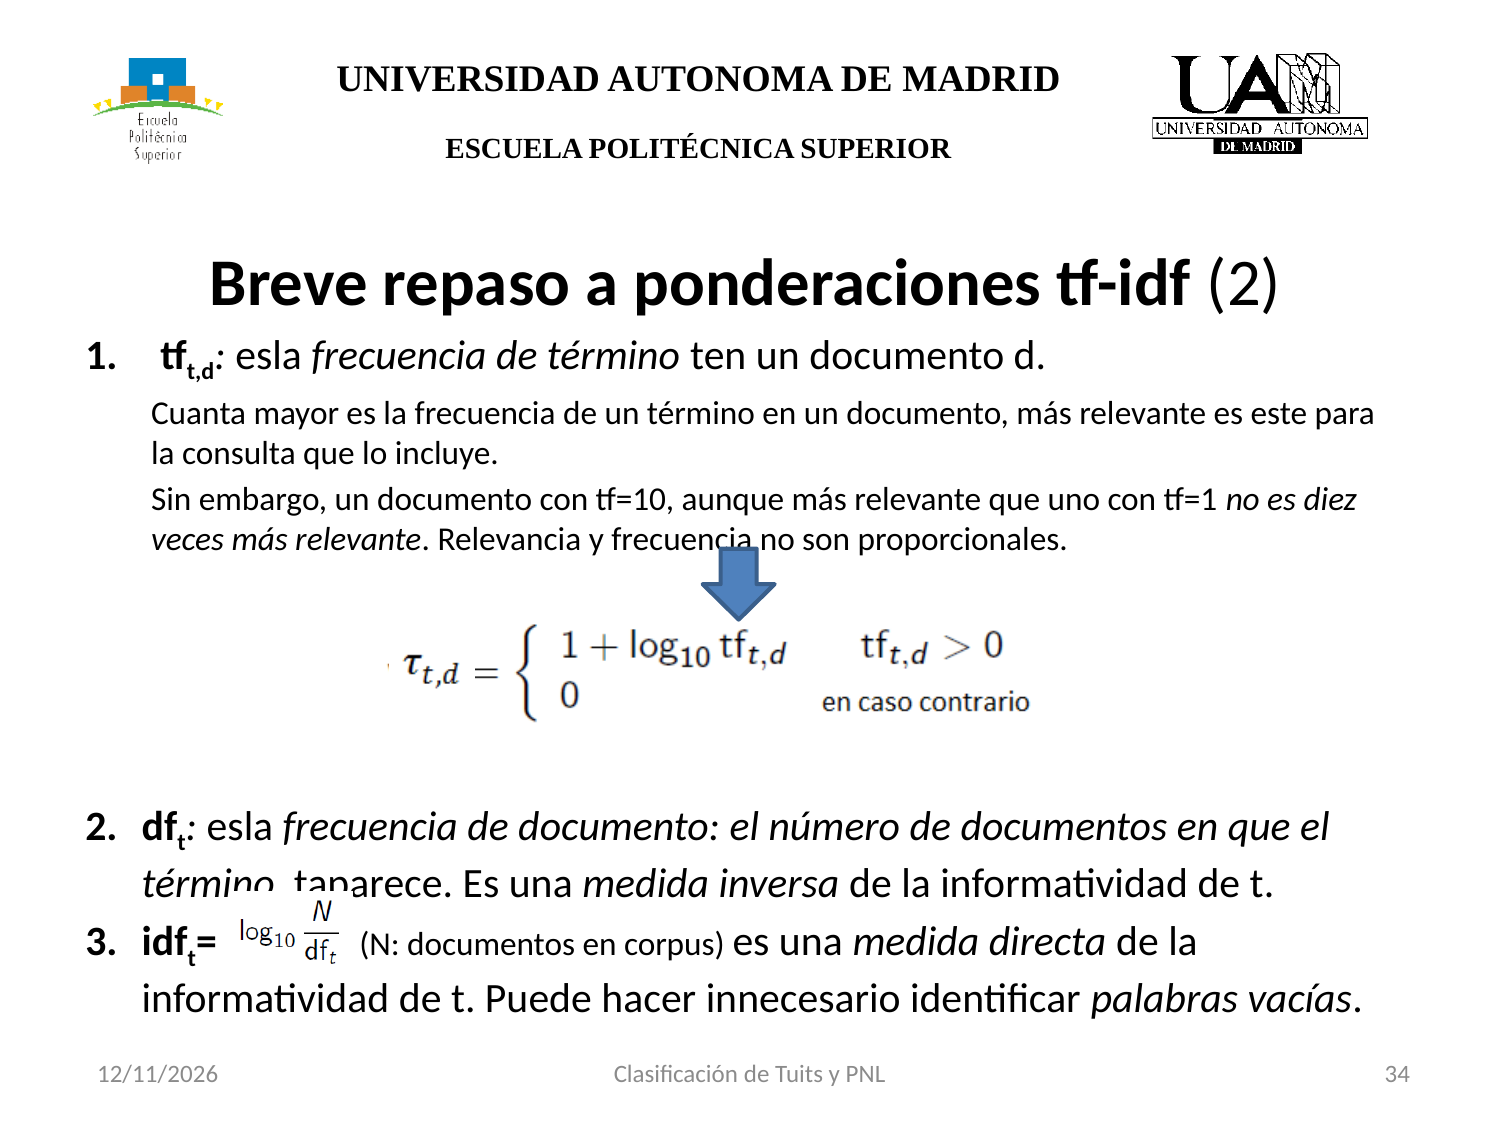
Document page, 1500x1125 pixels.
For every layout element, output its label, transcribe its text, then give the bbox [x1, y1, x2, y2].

picture [229, 891, 353, 975]
picture [93, 58, 223, 164]
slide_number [82, 1042, 432, 1103]
text_box [718, 546, 759, 582]
picture [153, 75, 163, 84]
slide_number 34 [1074, 1042, 1425, 1103]
picture [371, 583, 1032, 760]
footer Clasificación de Tuits y PNL [512, 1042, 988, 1103]
picture [1148, 46, 1372, 164]
